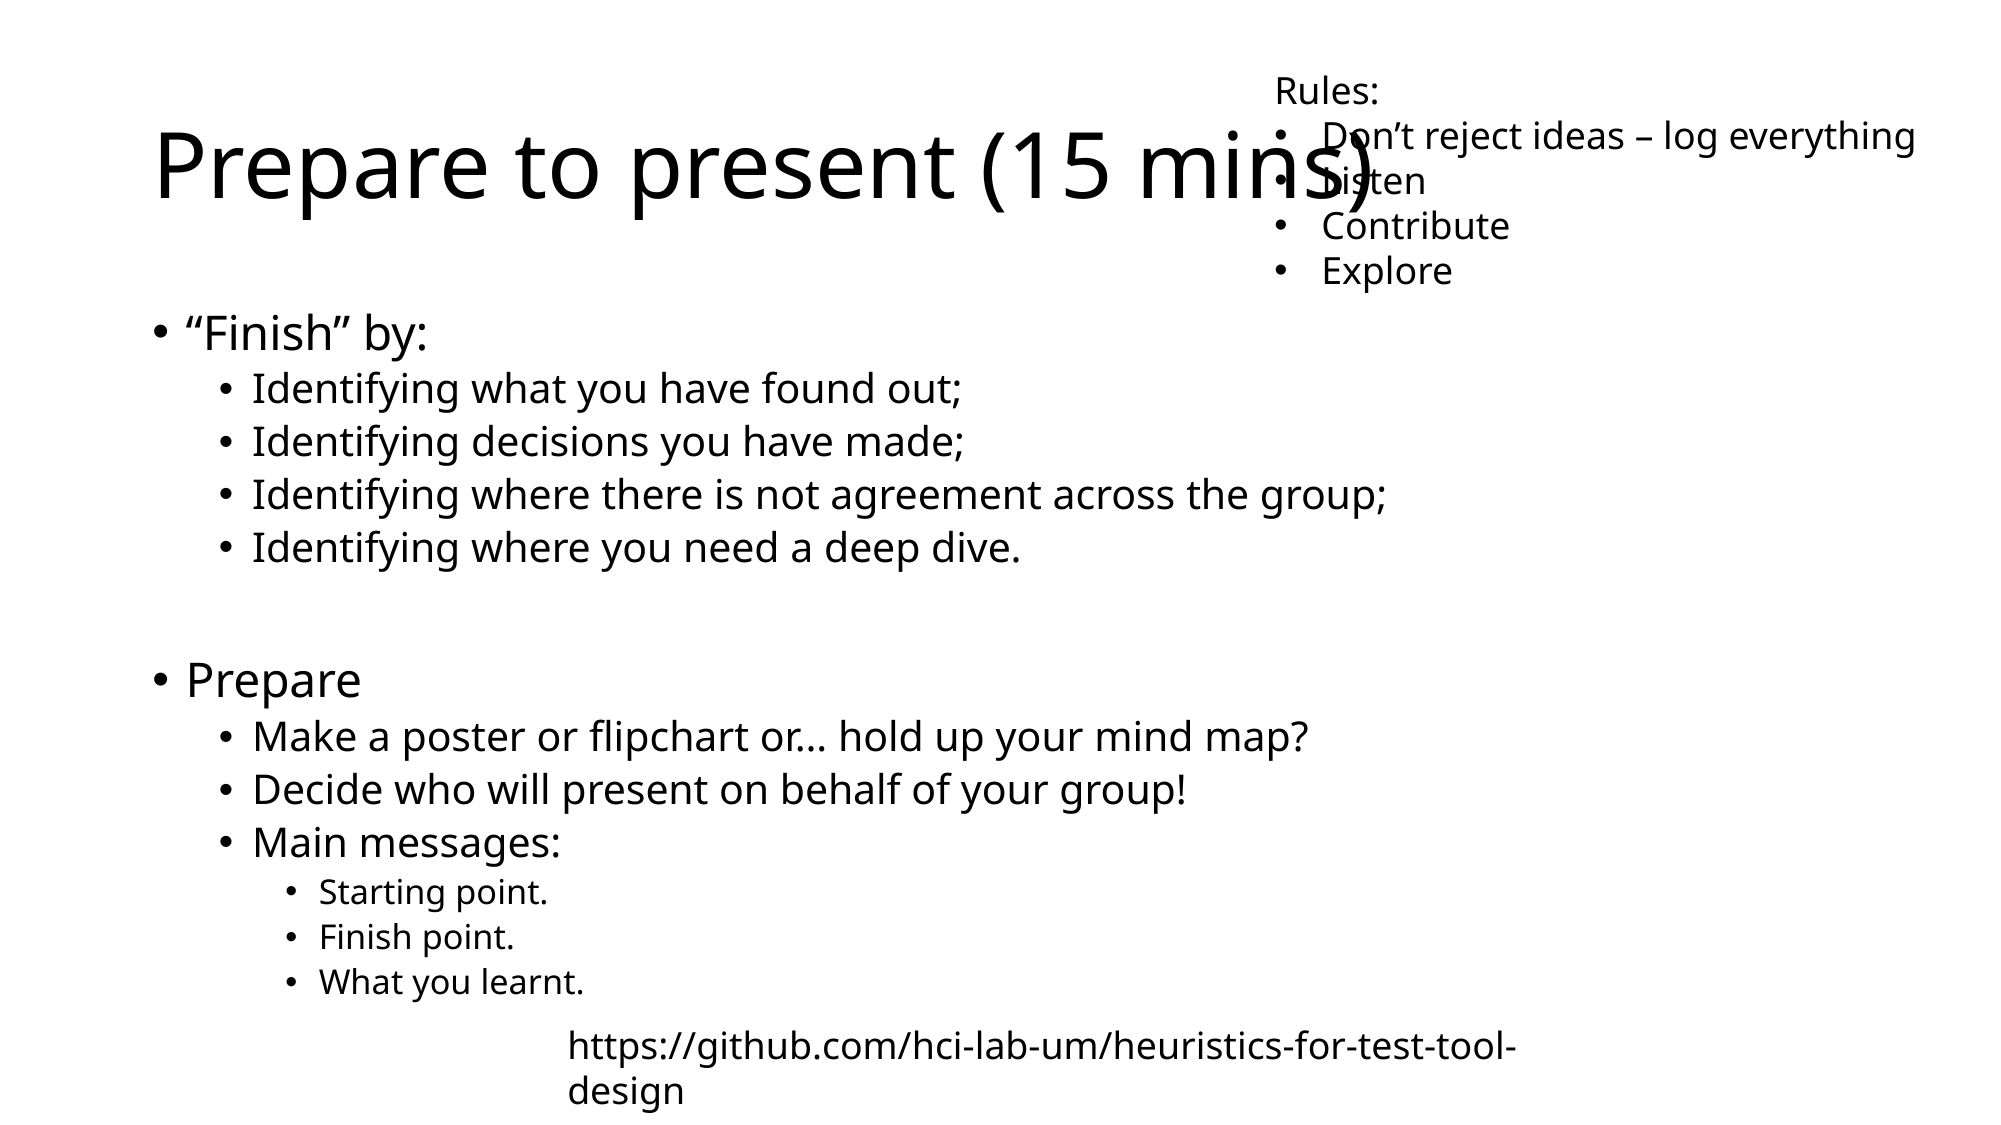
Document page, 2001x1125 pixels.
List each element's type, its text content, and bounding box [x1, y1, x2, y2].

title Prepare to present (15 mins) [137, 59, 1259, 278]
list “Finish” by: Identifying what you have found out; Identifying decisions you have made; Identifying where there is not agreement across the group; Identifying where you need a deep dive. Prepare Make a poster or flipchart or… hold up your mind map? Decide who will present on behalf of your group! Main messages: Starting point. Finish point. What you learnt. [137, 301, 1863, 1015]
text_box Rules: Don’t reject ideas – log everything Listen Contribute Explore [1259, 59, 1932, 300]
text_box https://github.com/hci-lab-um/heuristics-for-test-tool-design [552, 1014, 1553, 1120]
